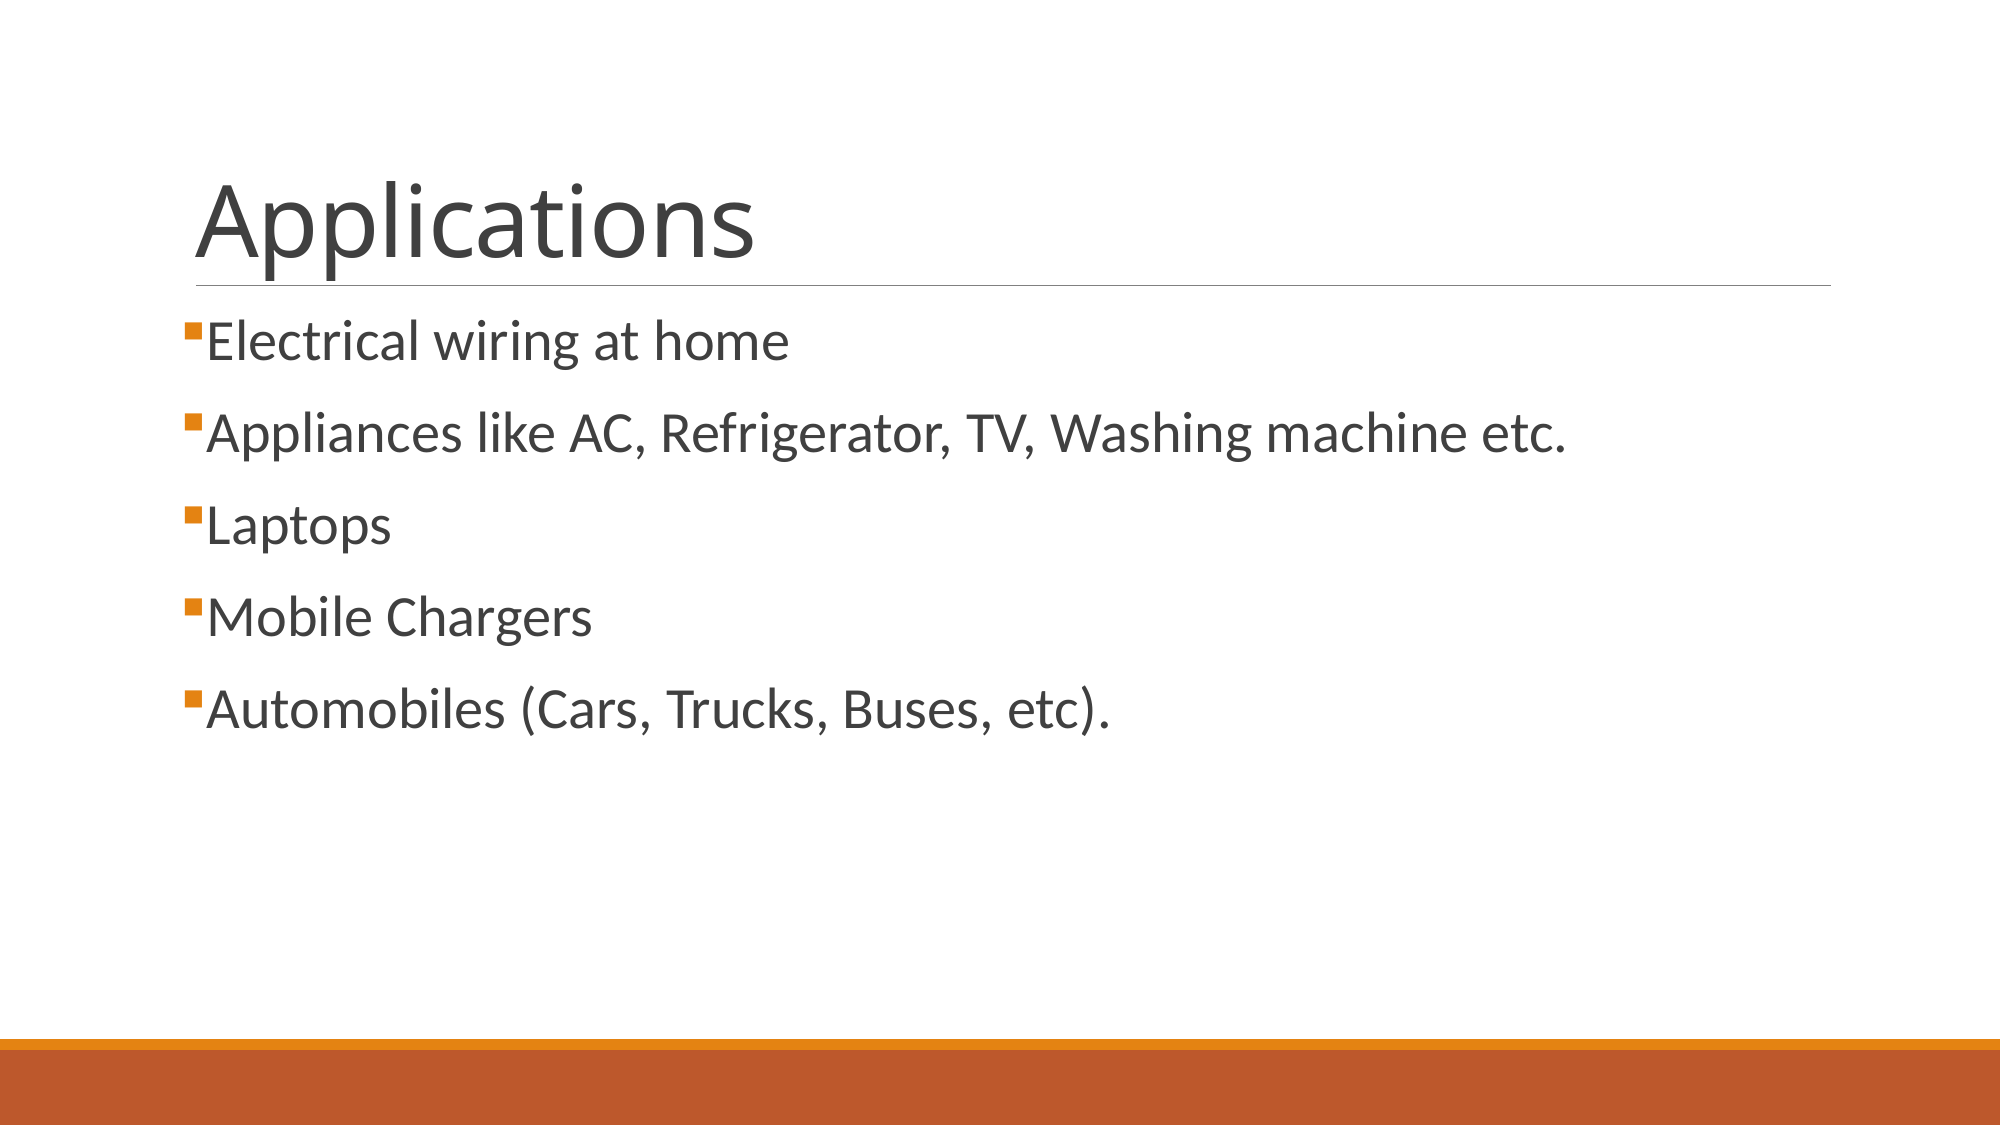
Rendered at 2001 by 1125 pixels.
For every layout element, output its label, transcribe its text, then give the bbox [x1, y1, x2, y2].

list Electrical wiring at home Appliances like AC, Refrigerator, TV, Washing machine etc. Laptops Mobile Chargers Automobiles (Cars, Trucks, Buses, etc). [180, 302, 1830, 963]
title Applications [180, 47, 1830, 285]
